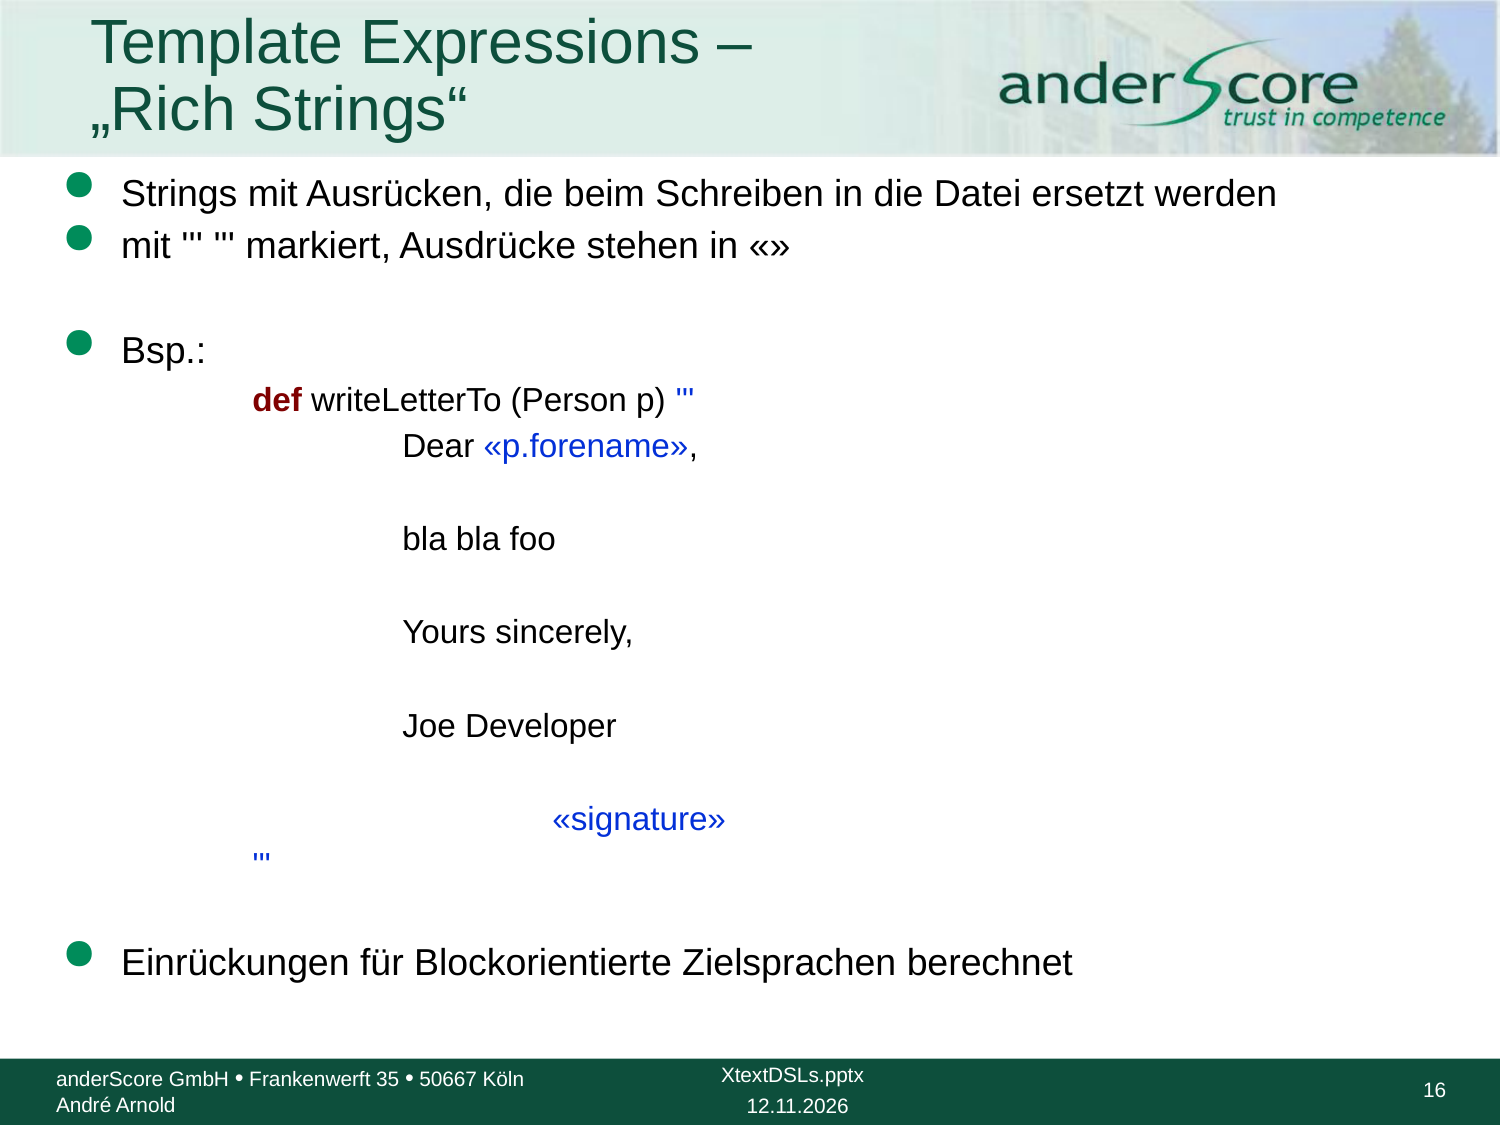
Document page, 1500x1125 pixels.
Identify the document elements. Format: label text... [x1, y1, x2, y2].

list Strings mit Ausrücken, die beim Schreiben in die Datei ersetzt werden mit ''' ''' markiert, Ausdrücke stehen in «» Bsp.: def writeLetterTo (Person p) ''' Dear «p.forename», bla bla foo Yours sincerely, Joe Developer «signature» ''' Einrückungen für Blockorientierte Zielsprachen berechnet [49, 160, 1448, 1048]
title Template Expressions – „Rich Strings“ [74, 18, 987, 136]
picture [0, 0, 1500, 157]
